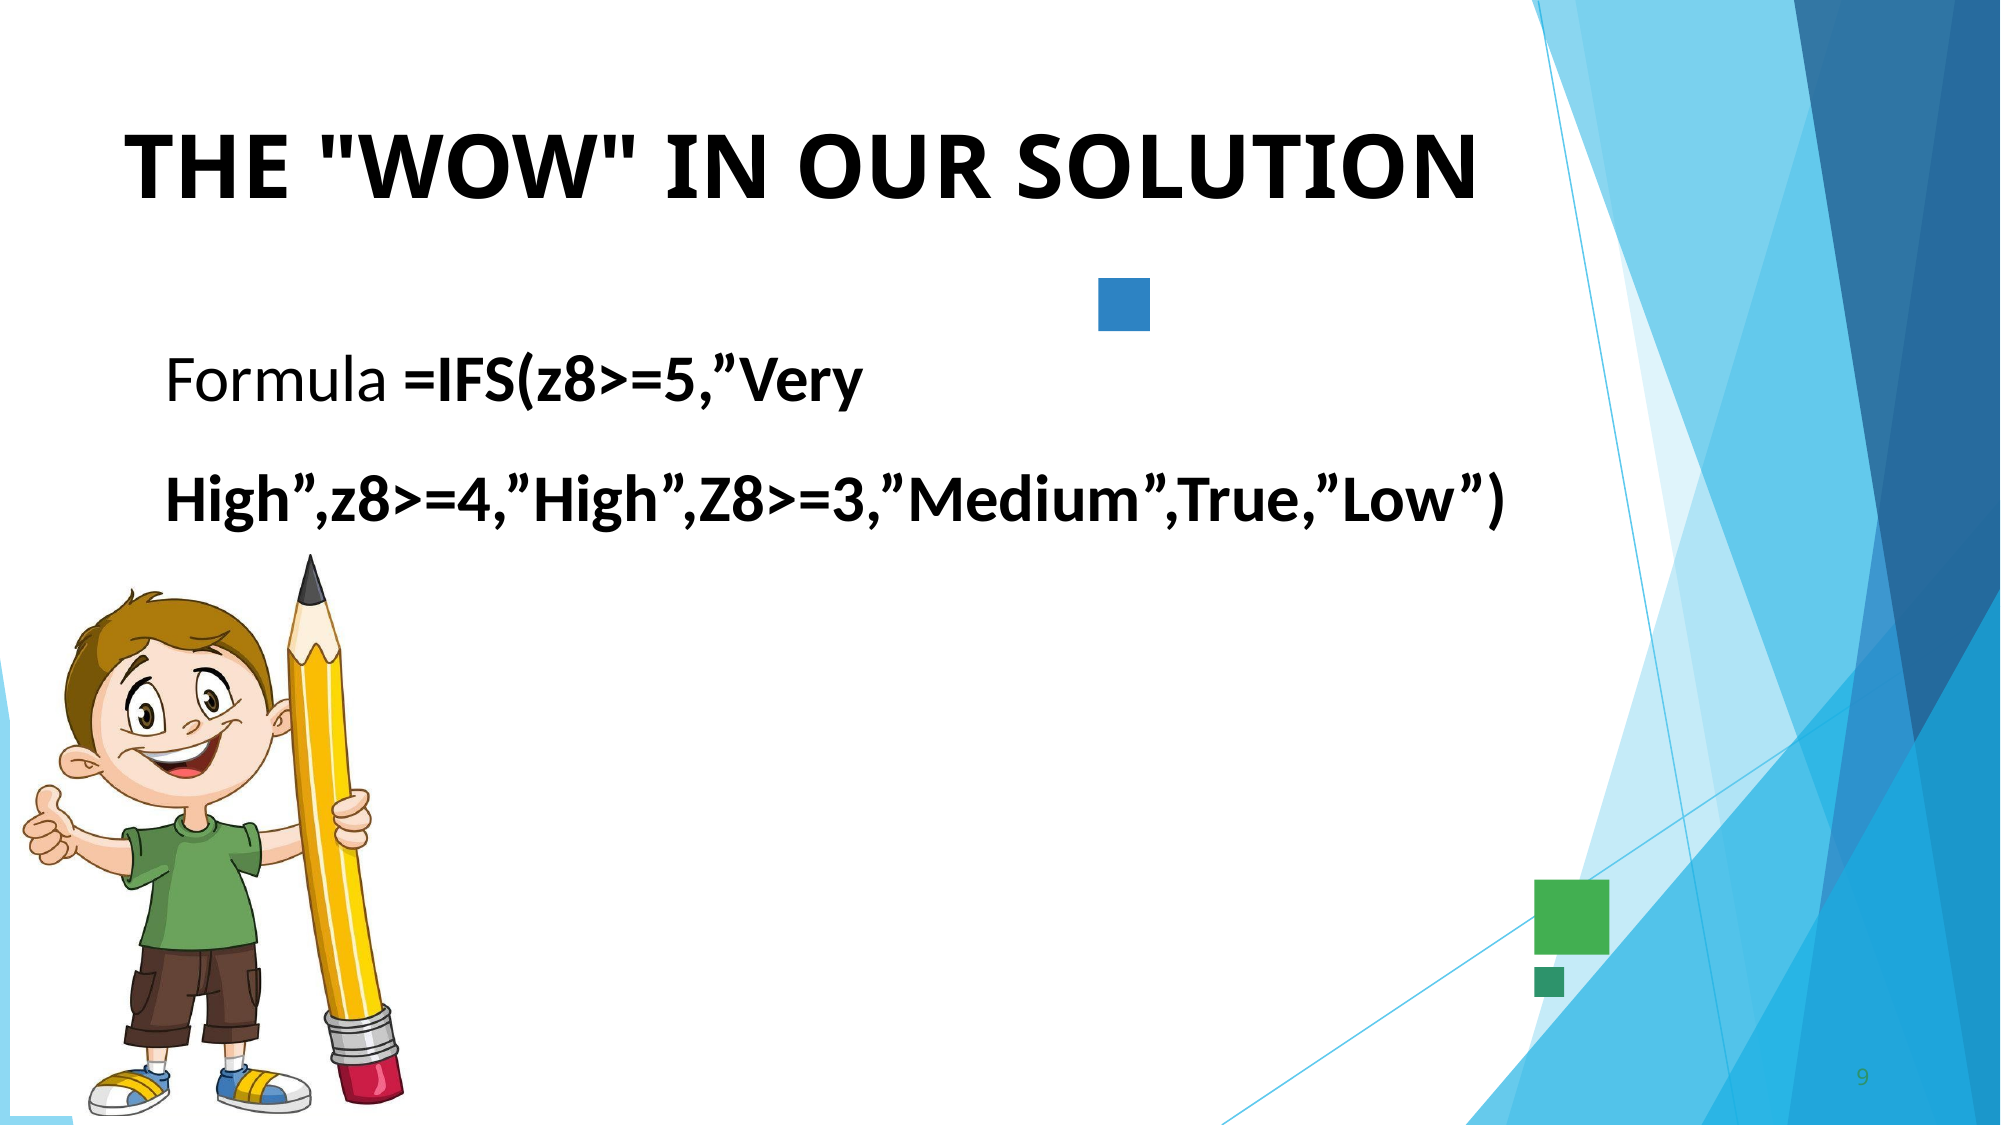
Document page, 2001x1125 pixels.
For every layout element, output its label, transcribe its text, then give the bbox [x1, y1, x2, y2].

text_box [1525, 386, 1850, 543]
text_box Formula =IFS(z8>=5,”Very High”,z8>=4,”High”,Z8>=3,”Medium”,True,”Low”) [149, 287, 1525, 663]
picture [10, 554, 416, 1116]
text_box [1534, 879, 1610, 955]
text_box [1534, 967, 1565, 997]
text_box 9 [1849, 1061, 1888, 1095]
title THE "WOW" IN OUR SOLUTION [120, 106, 1513, 299]
